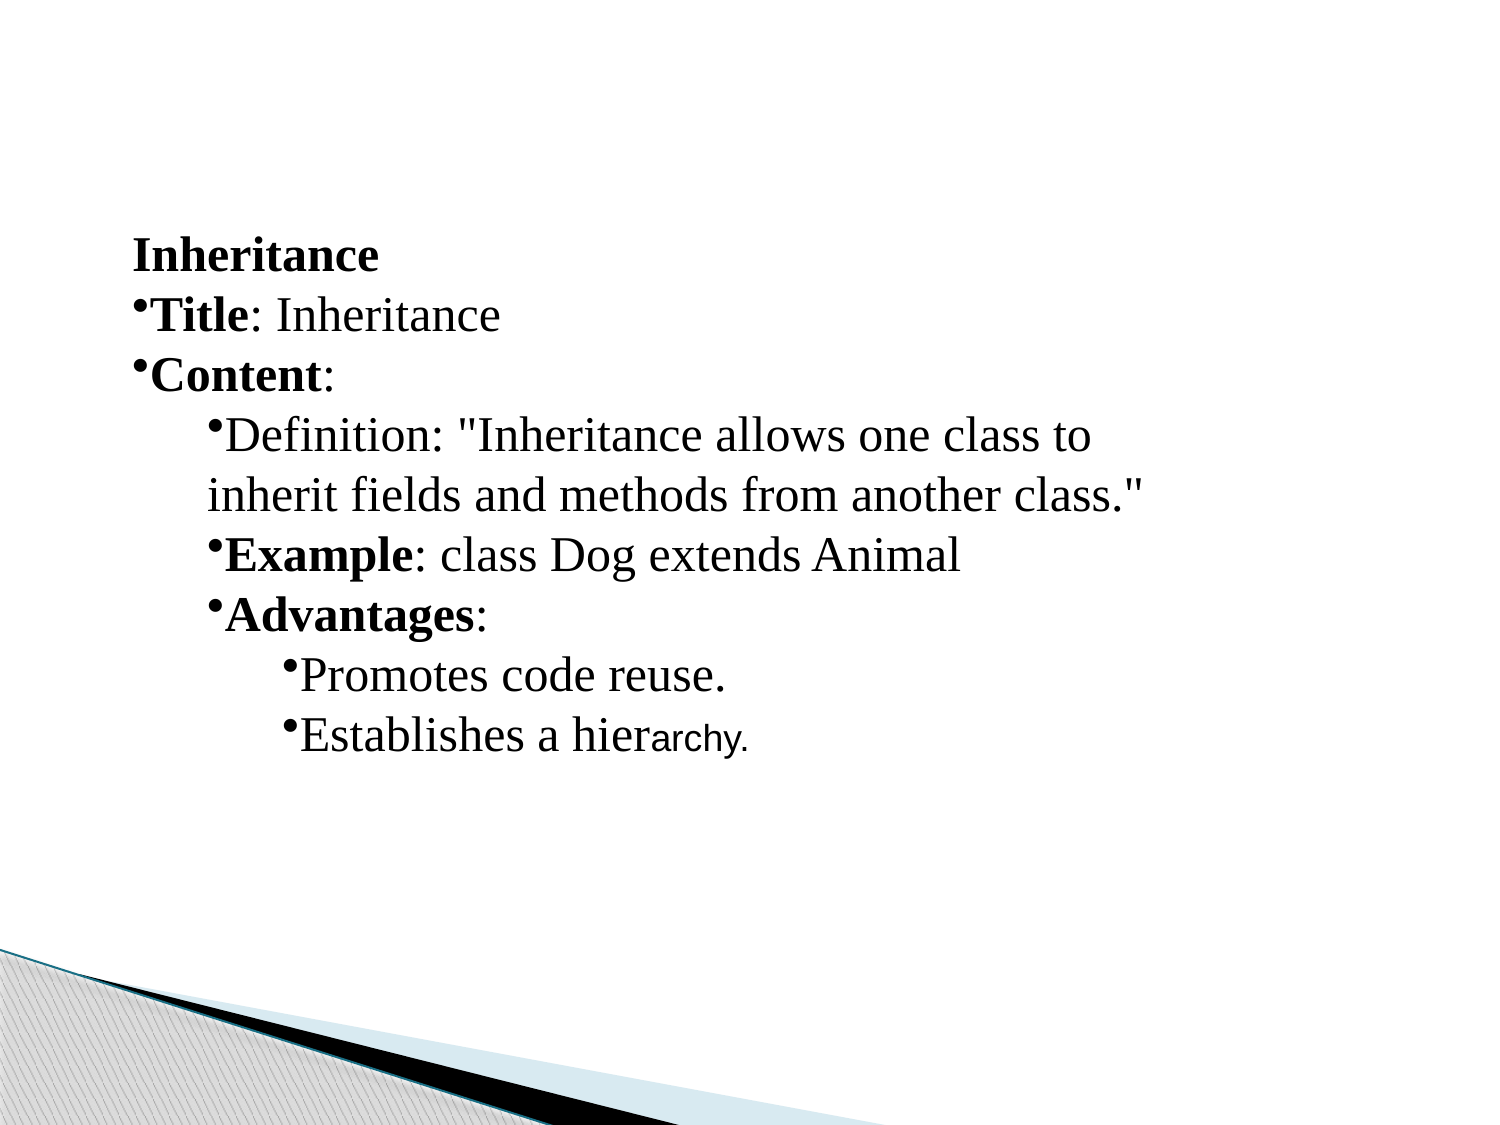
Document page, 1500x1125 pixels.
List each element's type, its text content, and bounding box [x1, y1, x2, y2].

text_box Inheritance Title: Inheritance Content: Definition: "Inheritance allows one class to inherit fields and methods from another class." Example: class Dog extends Animal Advantages: Promotes code reuse. Establishes a hierarchy. [117, 213, 1231, 814]
